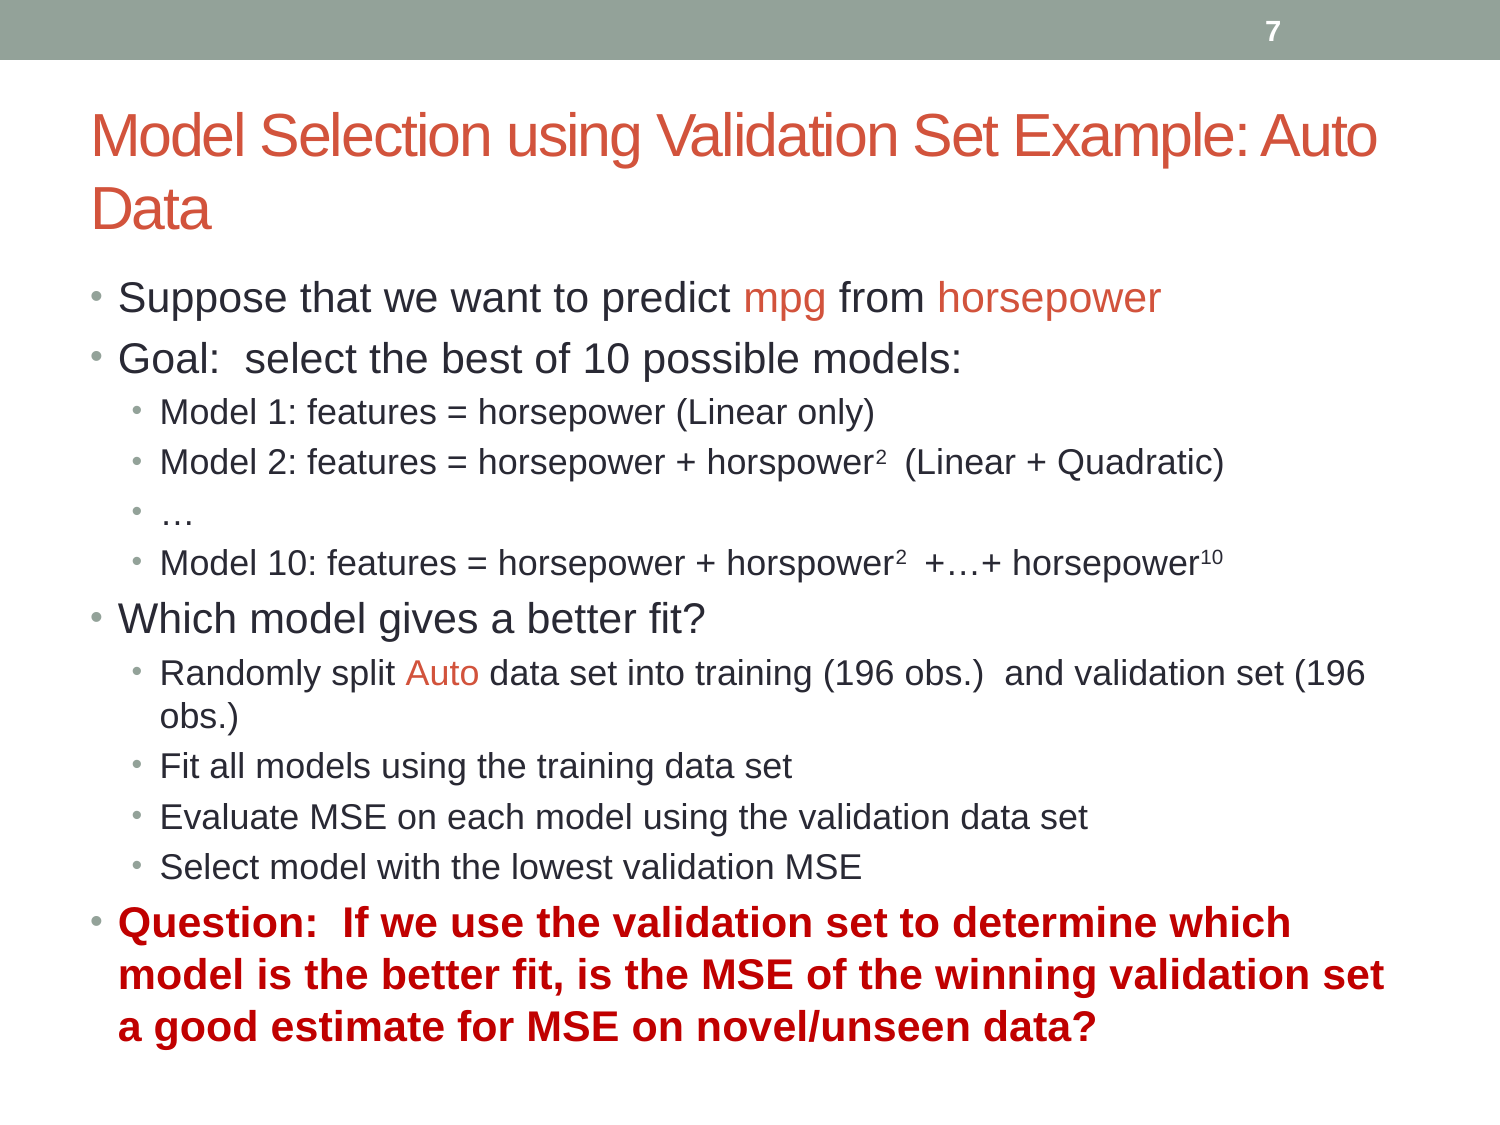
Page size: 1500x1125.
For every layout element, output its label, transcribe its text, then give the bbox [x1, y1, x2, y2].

slide_number 7 [1250, 3, 1425, 57]
list Suppose that we want to predict mpg from horsepower Goal: select the best of 10 possible models: Model 1: features = horsepower (Linear only) Model 2: features = horsepower + horspower2 (Linear + Quadratic) … Model 10: features = horsepower + horspower2 +…+ horsepower10 Which model gives a better fit? Randomly split Auto data set into training (196 obs.) and validation set (196 obs.) Fit all models using the training data set Evaluate MSE on each model using the validation data set Select model with the lowest validation MSE Question: If we use the validation set to determine which model is the better fit, is the MSE of the winning validation set a good estimate for MSE on novel/unseen data? [75, 262, 1425, 1063]
title Model Selection using Validation Set Example: Auto Data [75, 87, 1425, 250]
